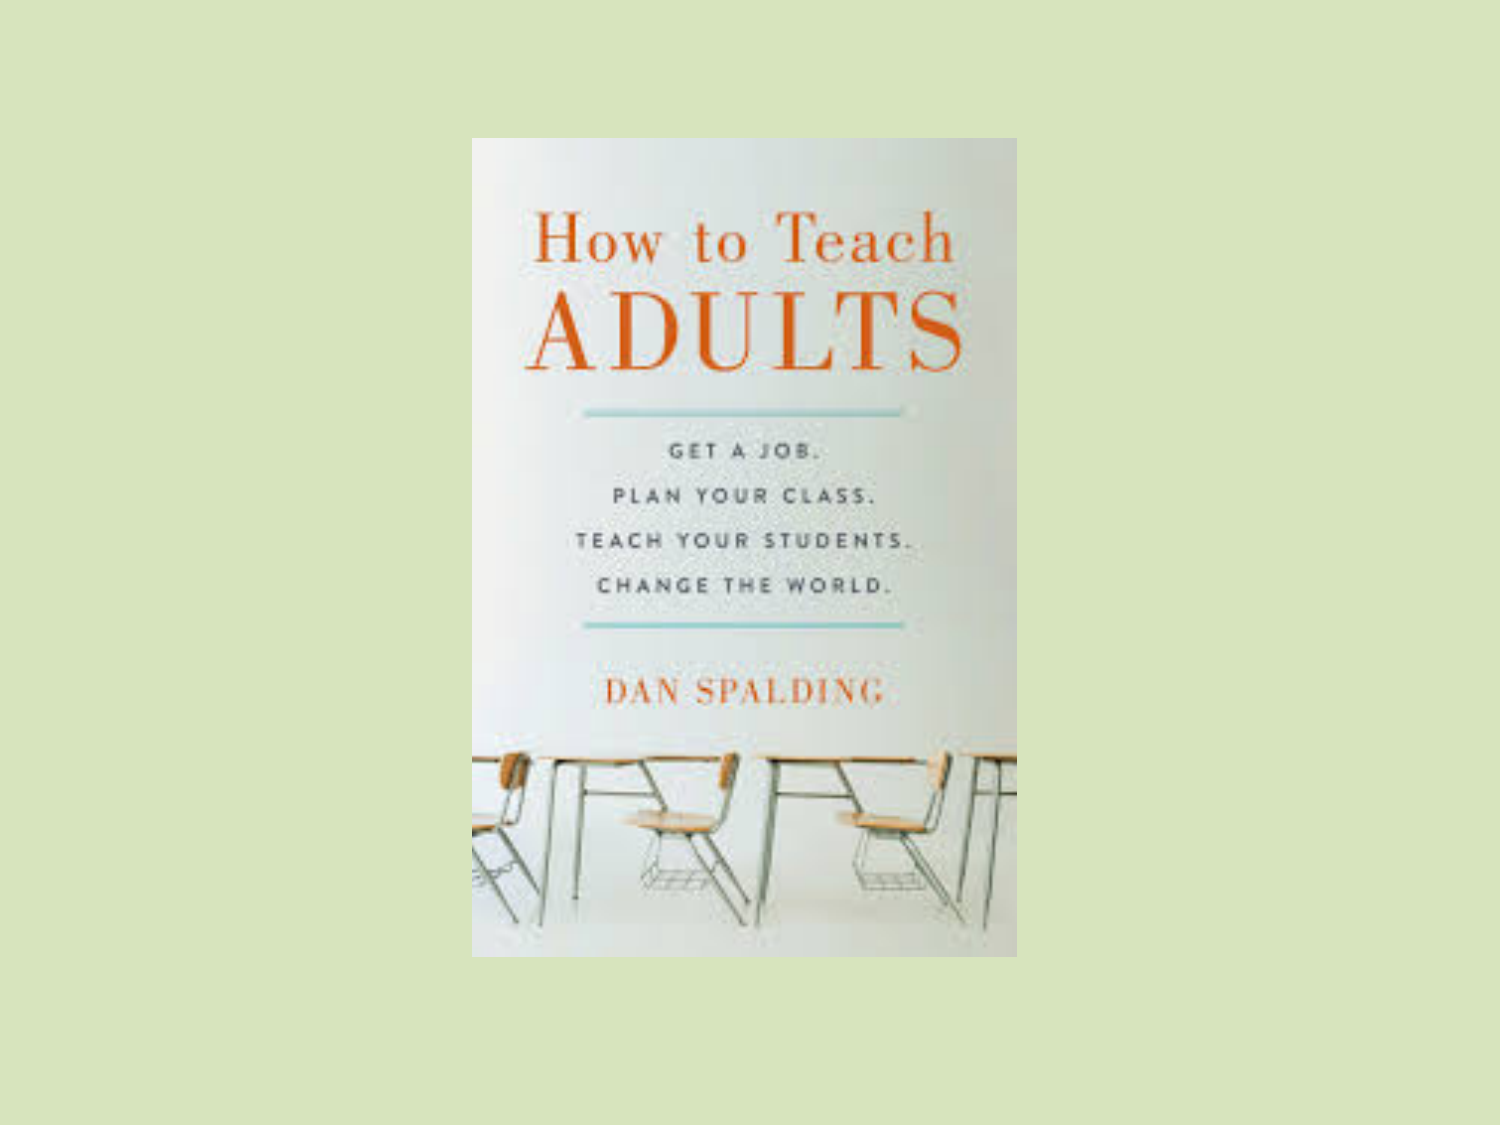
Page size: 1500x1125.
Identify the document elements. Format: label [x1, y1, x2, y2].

picture [471, 138, 1017, 958]
